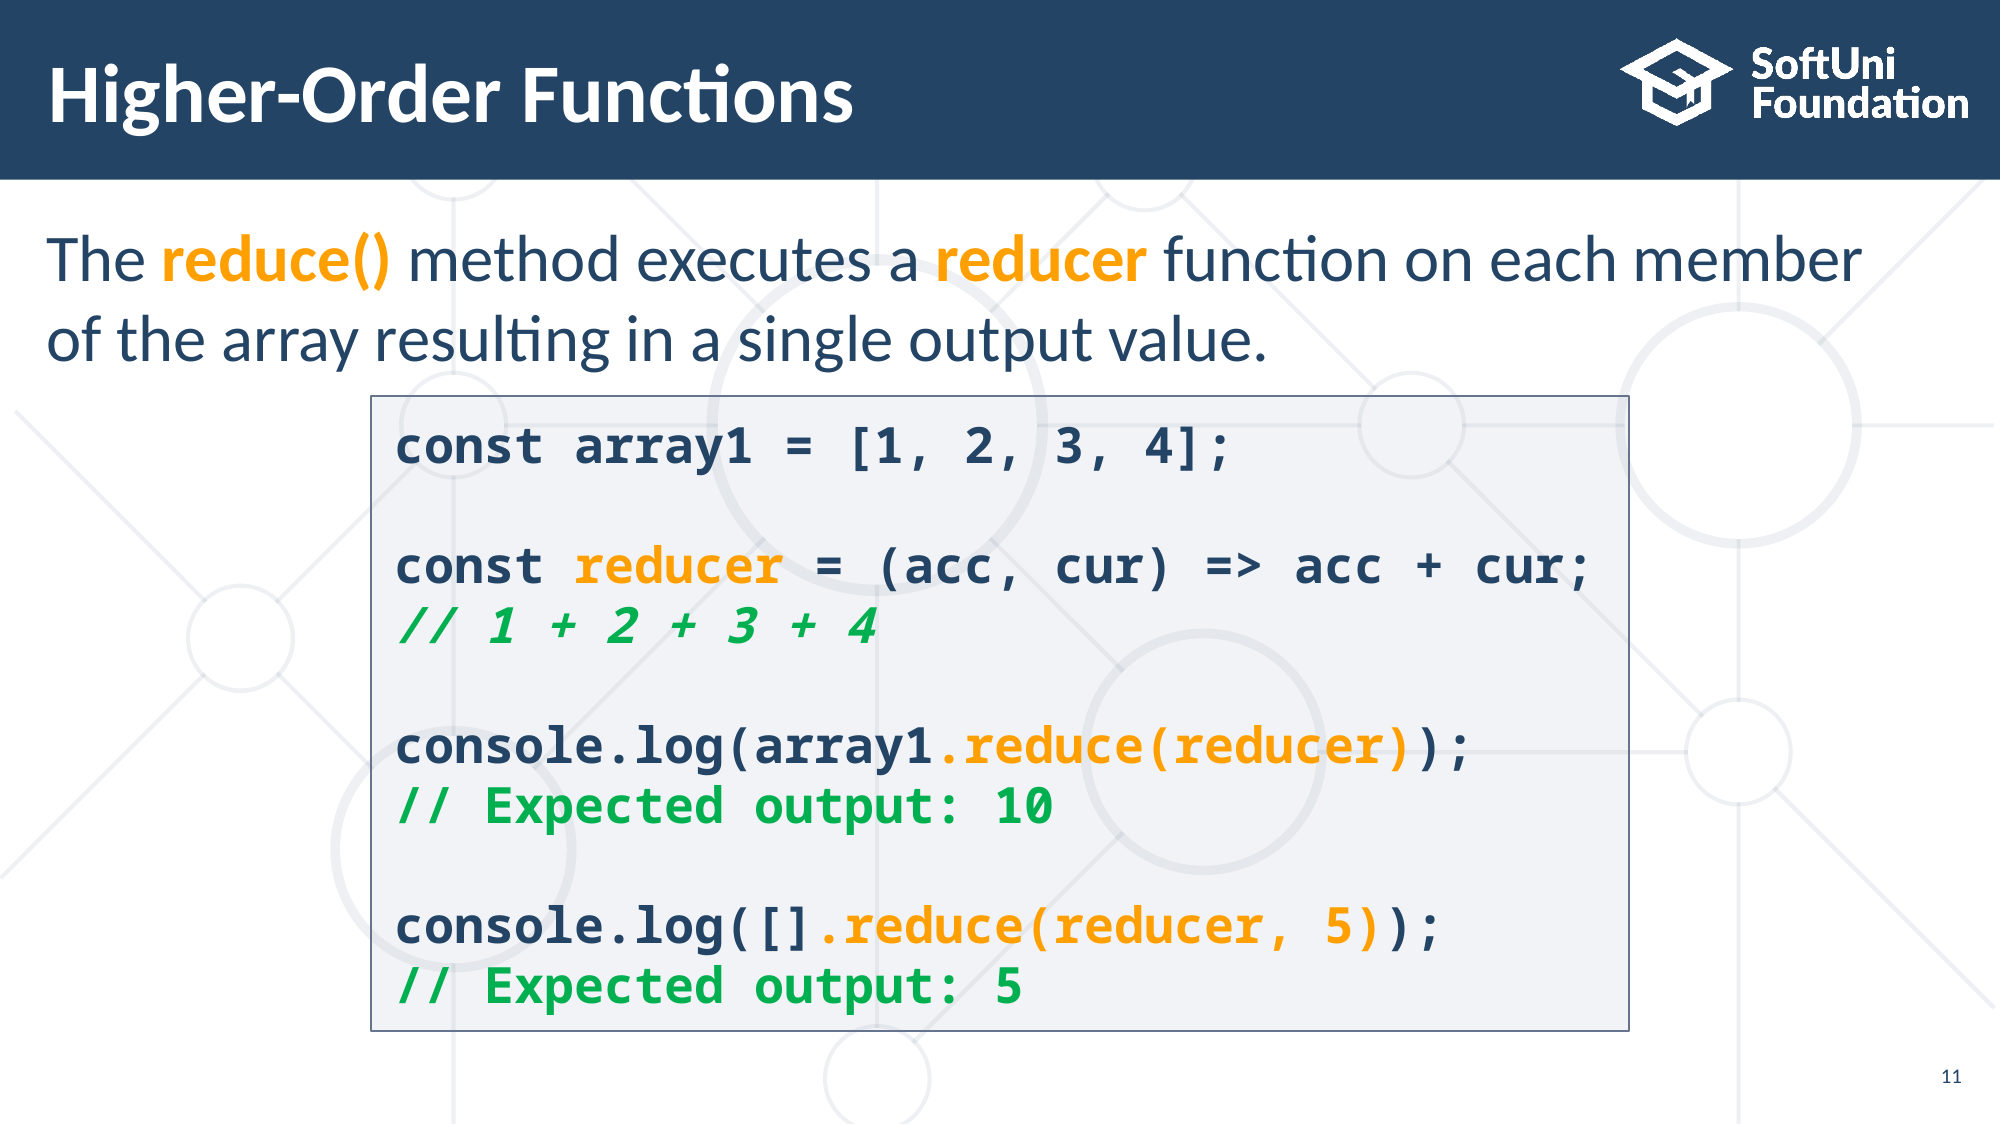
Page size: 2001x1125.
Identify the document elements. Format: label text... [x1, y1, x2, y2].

picture [1619, 38, 1968, 126]
text_box The reduce() method executes a reducer function on each member of the array resulting in a single output value. [31, 207, 1948, 383]
slide_number 11 [1897, 1049, 1968, 1101]
title Higher-Order Functions [31, 16, 1591, 162]
text_box const array1 = [1, 2, 3, 4]; const reducer = (acc, cur) => acc + cur; // 1 + 2 + 3 + 4 console.log(array1.reduce(reducer)); // Expected output: 10 console.log([].reduce(reducer, 5)); // Expected output: 5 [370, 396, 1629, 1032]
